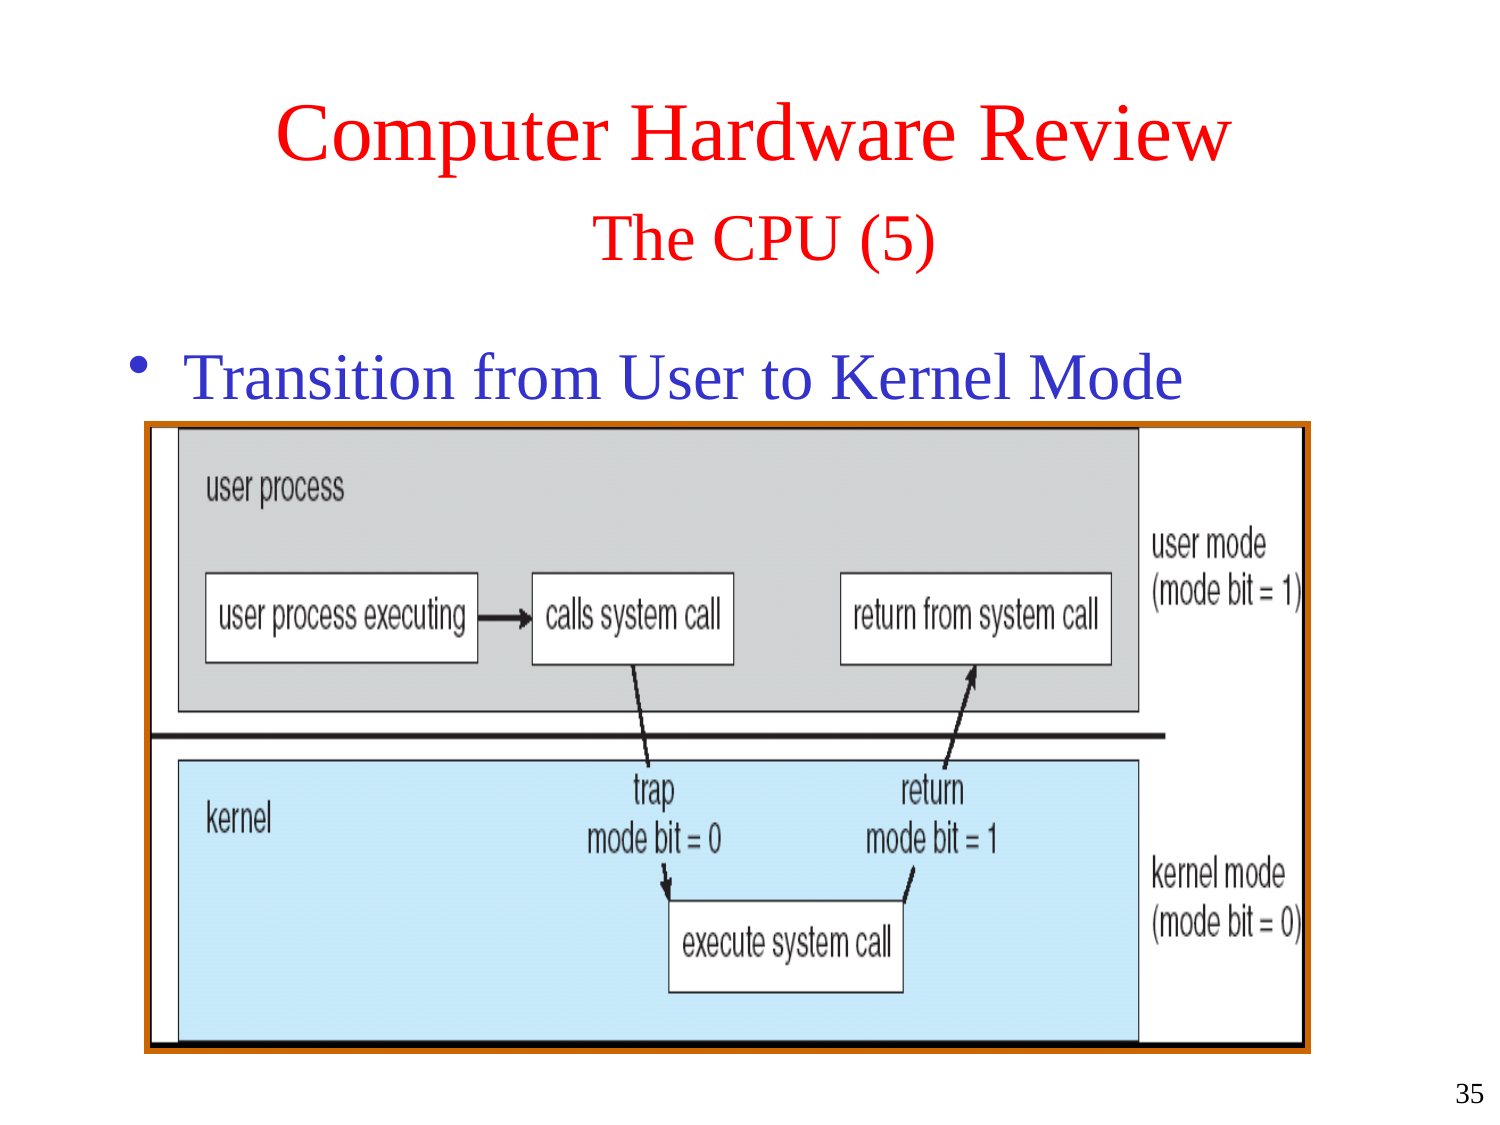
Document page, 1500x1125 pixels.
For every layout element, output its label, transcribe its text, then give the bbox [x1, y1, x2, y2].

picture [149, 427, 1305, 1048]
slide_number 35 [1433, 1066, 1500, 1125]
list Transition from User to Kernel Mode [112, 324, 1388, 1000]
title Computer Hardware Review The CPU (5) [117, 83, 1393, 271]
